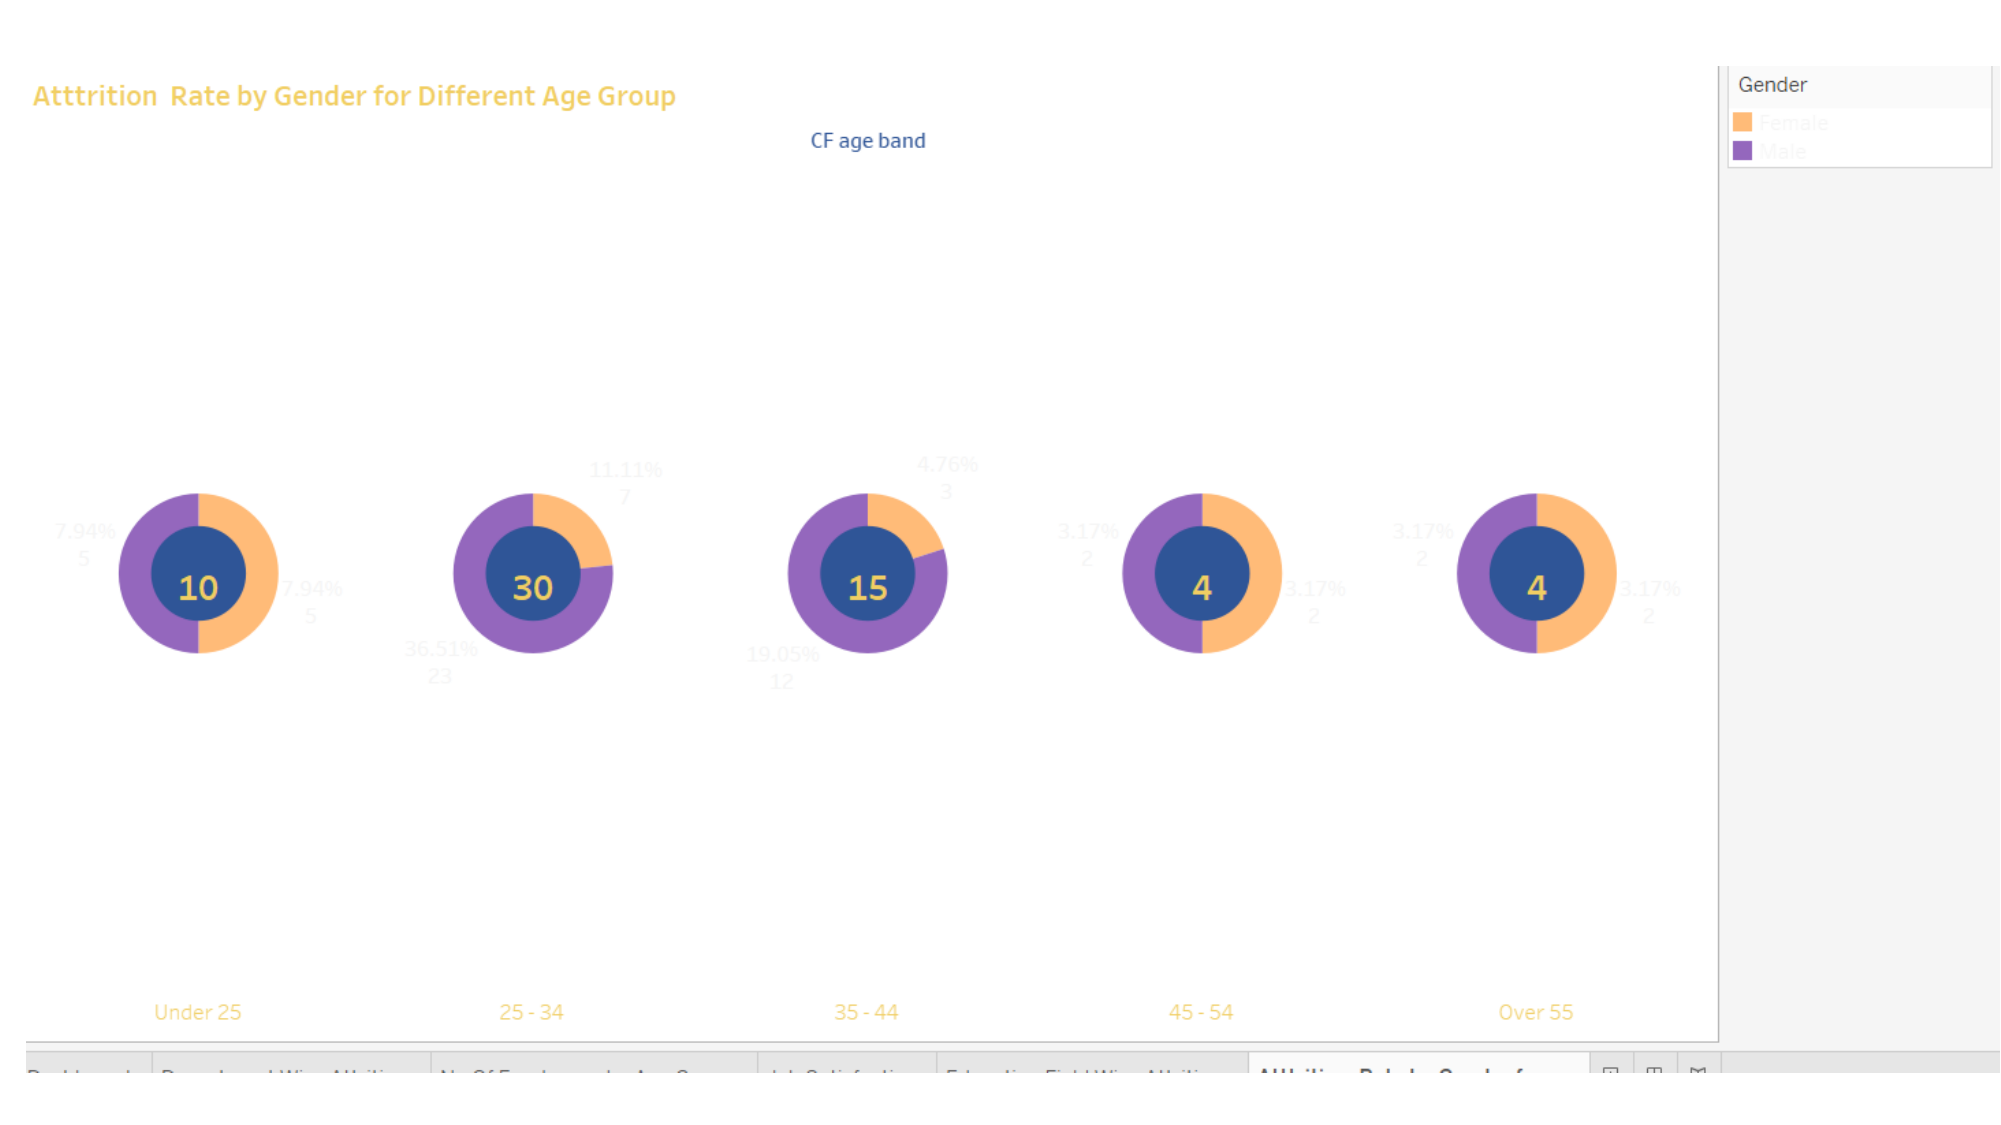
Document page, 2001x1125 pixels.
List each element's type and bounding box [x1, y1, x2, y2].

picture [26, 66, 2000, 1073]
